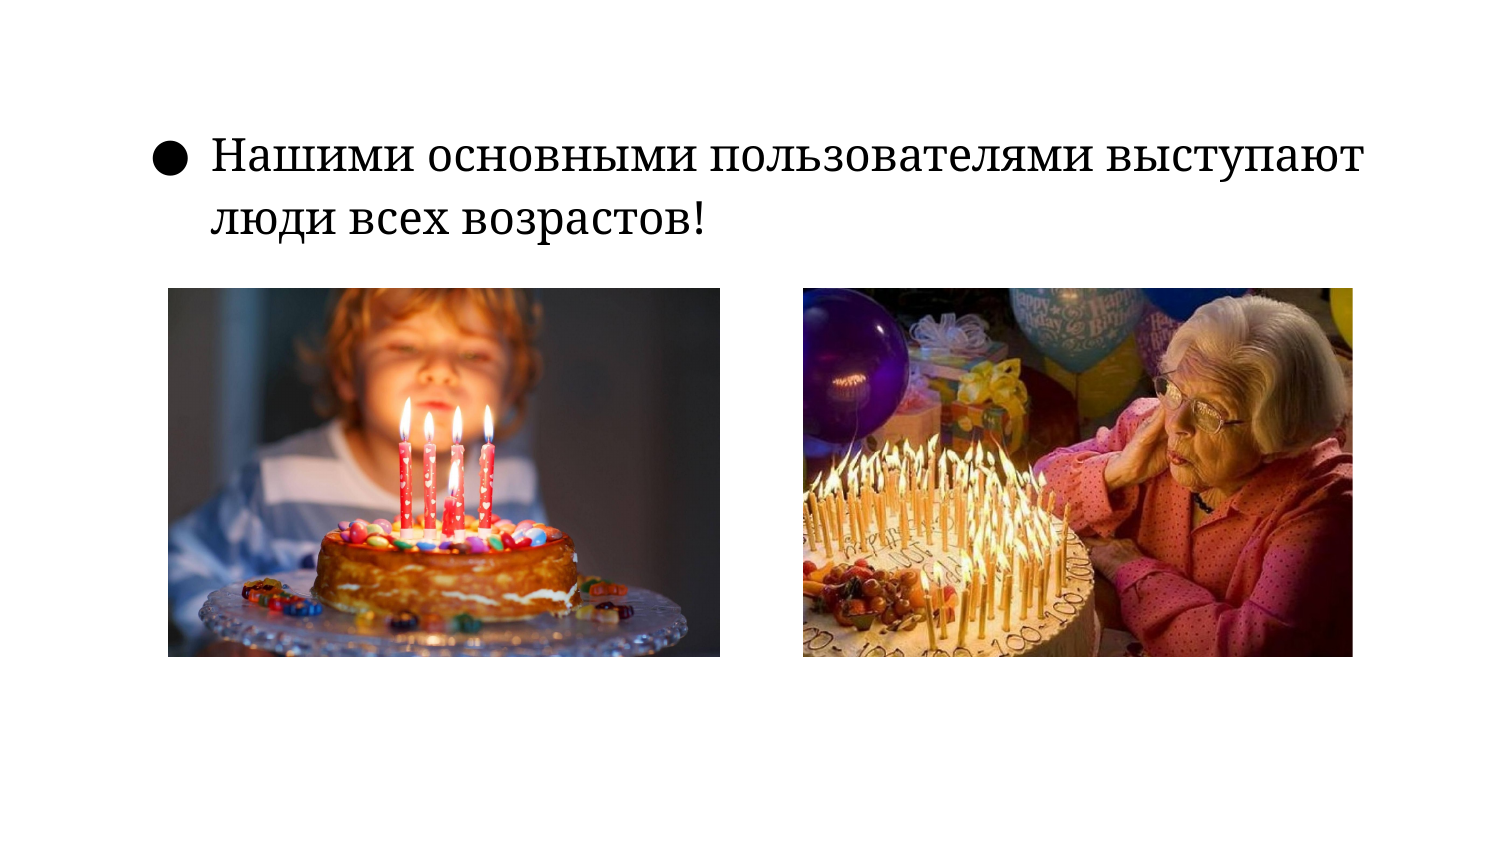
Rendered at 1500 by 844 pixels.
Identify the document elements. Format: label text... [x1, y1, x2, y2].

picture [168, 288, 721, 657]
picture [788, 288, 1353, 657]
text_box Нашими основными пользователями выступают люди всех возрастов! [120, 101, 1479, 259]
